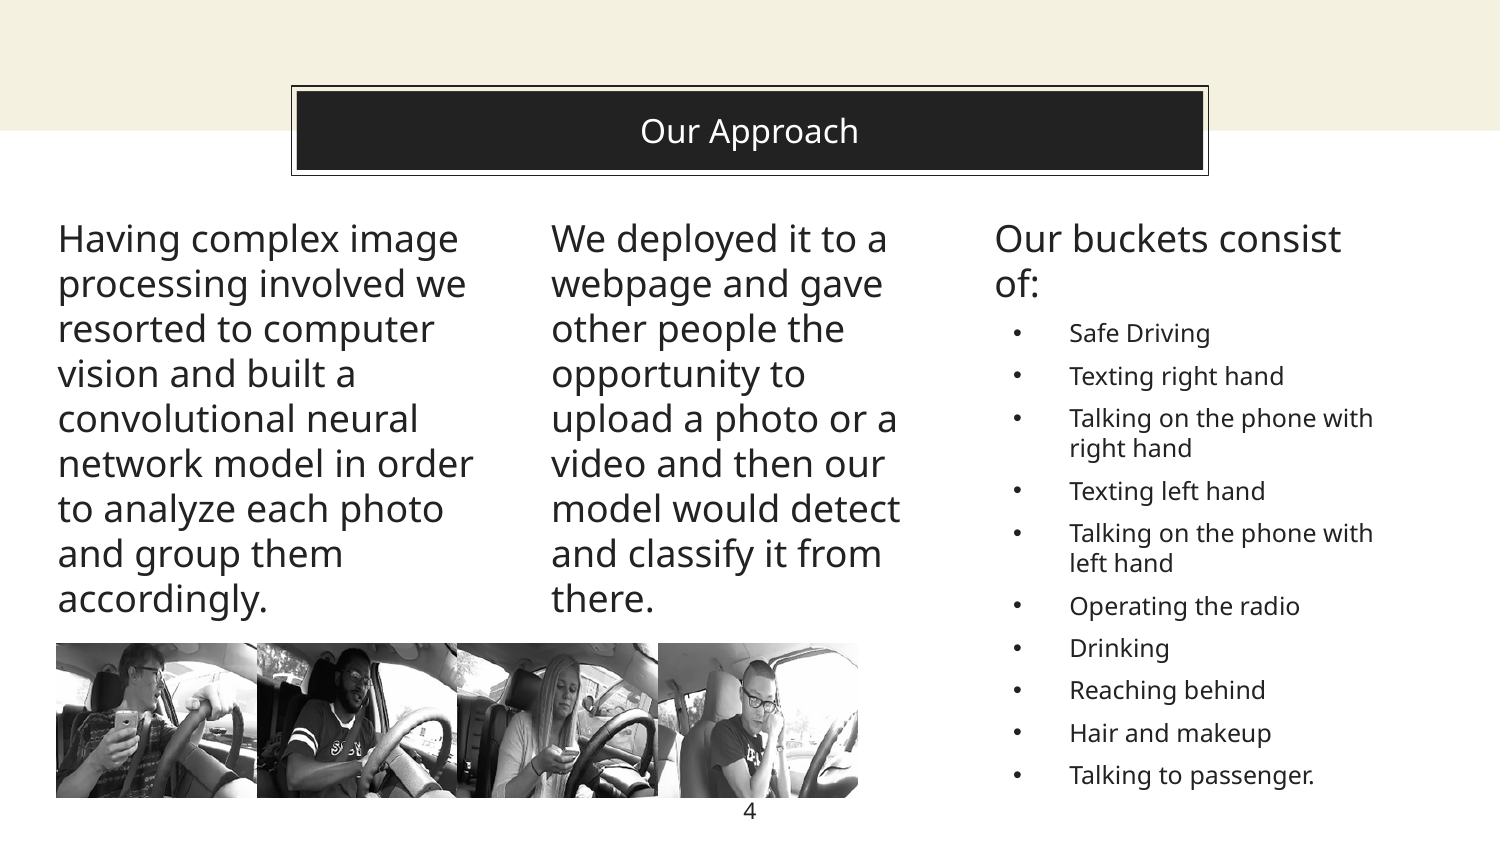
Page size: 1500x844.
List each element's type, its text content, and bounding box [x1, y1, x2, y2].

title Our Approach [296, 91, 1203, 170]
slide_number 4 [705, 807, 795, 832]
list We deployed it to a webpage and gave other people the opportunity to upload a photo or a video and then our model would detect and classify it from there. [517, 200, 949, 769]
list Our buckets consist of: Safe Driving Texting right hand Talking on the phone with right hand Texting left hand Talking on the phone with left hand Operating the radio Drinking Reaching behind Hair and makeup Talking to passenger. [979, 200, 1412, 769]
list Having complex image processing involved we resorted to computer vision and built a convolutional neural network model in order to analyze each photo and group them accordingly. [23, 200, 507, 769]
picture [56, 643, 858, 798]
